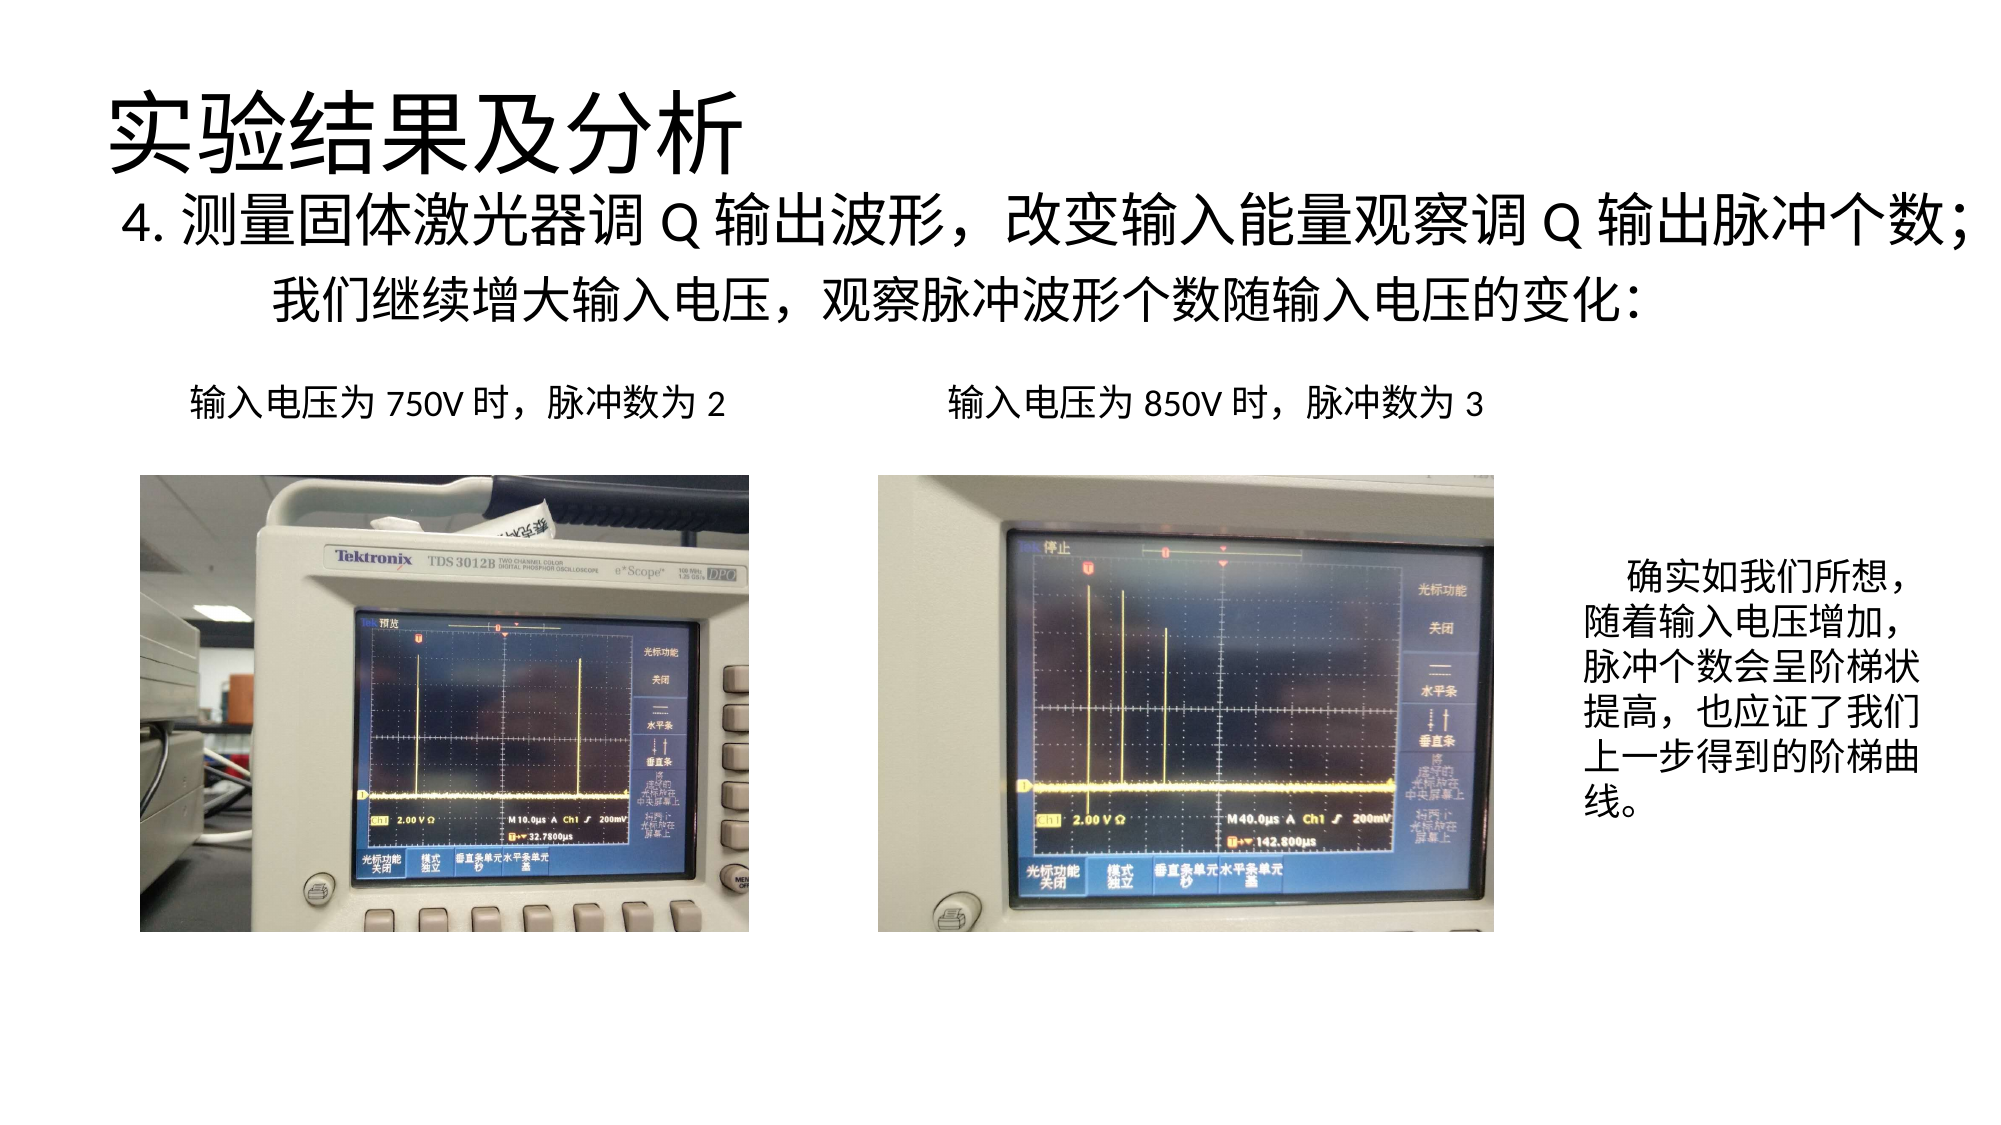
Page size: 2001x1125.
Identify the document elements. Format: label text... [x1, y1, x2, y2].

title 实验结果及分析 [89, 29, 1815, 247]
picture [878, 475, 1495, 932]
text_box 输入电压为750V时，脉冲数为2 输入电压为850V时，脉冲数为3 [140, 371, 1985, 431]
text_box 确实如我们所想，随着输入电压增加，脉冲个数会呈阶梯状提高，也应证了我们上一步得到的阶梯曲线。 [1568, 545, 1940, 830]
list 4.测量固体激光器调Q输出波形，改变输入能量观察调Q输出脉冲个数； 我们继续增大输入电压，观察脉冲波形个数随输入电压的变化： [106, 184, 1968, 402]
picture [140, 475, 749, 932]
